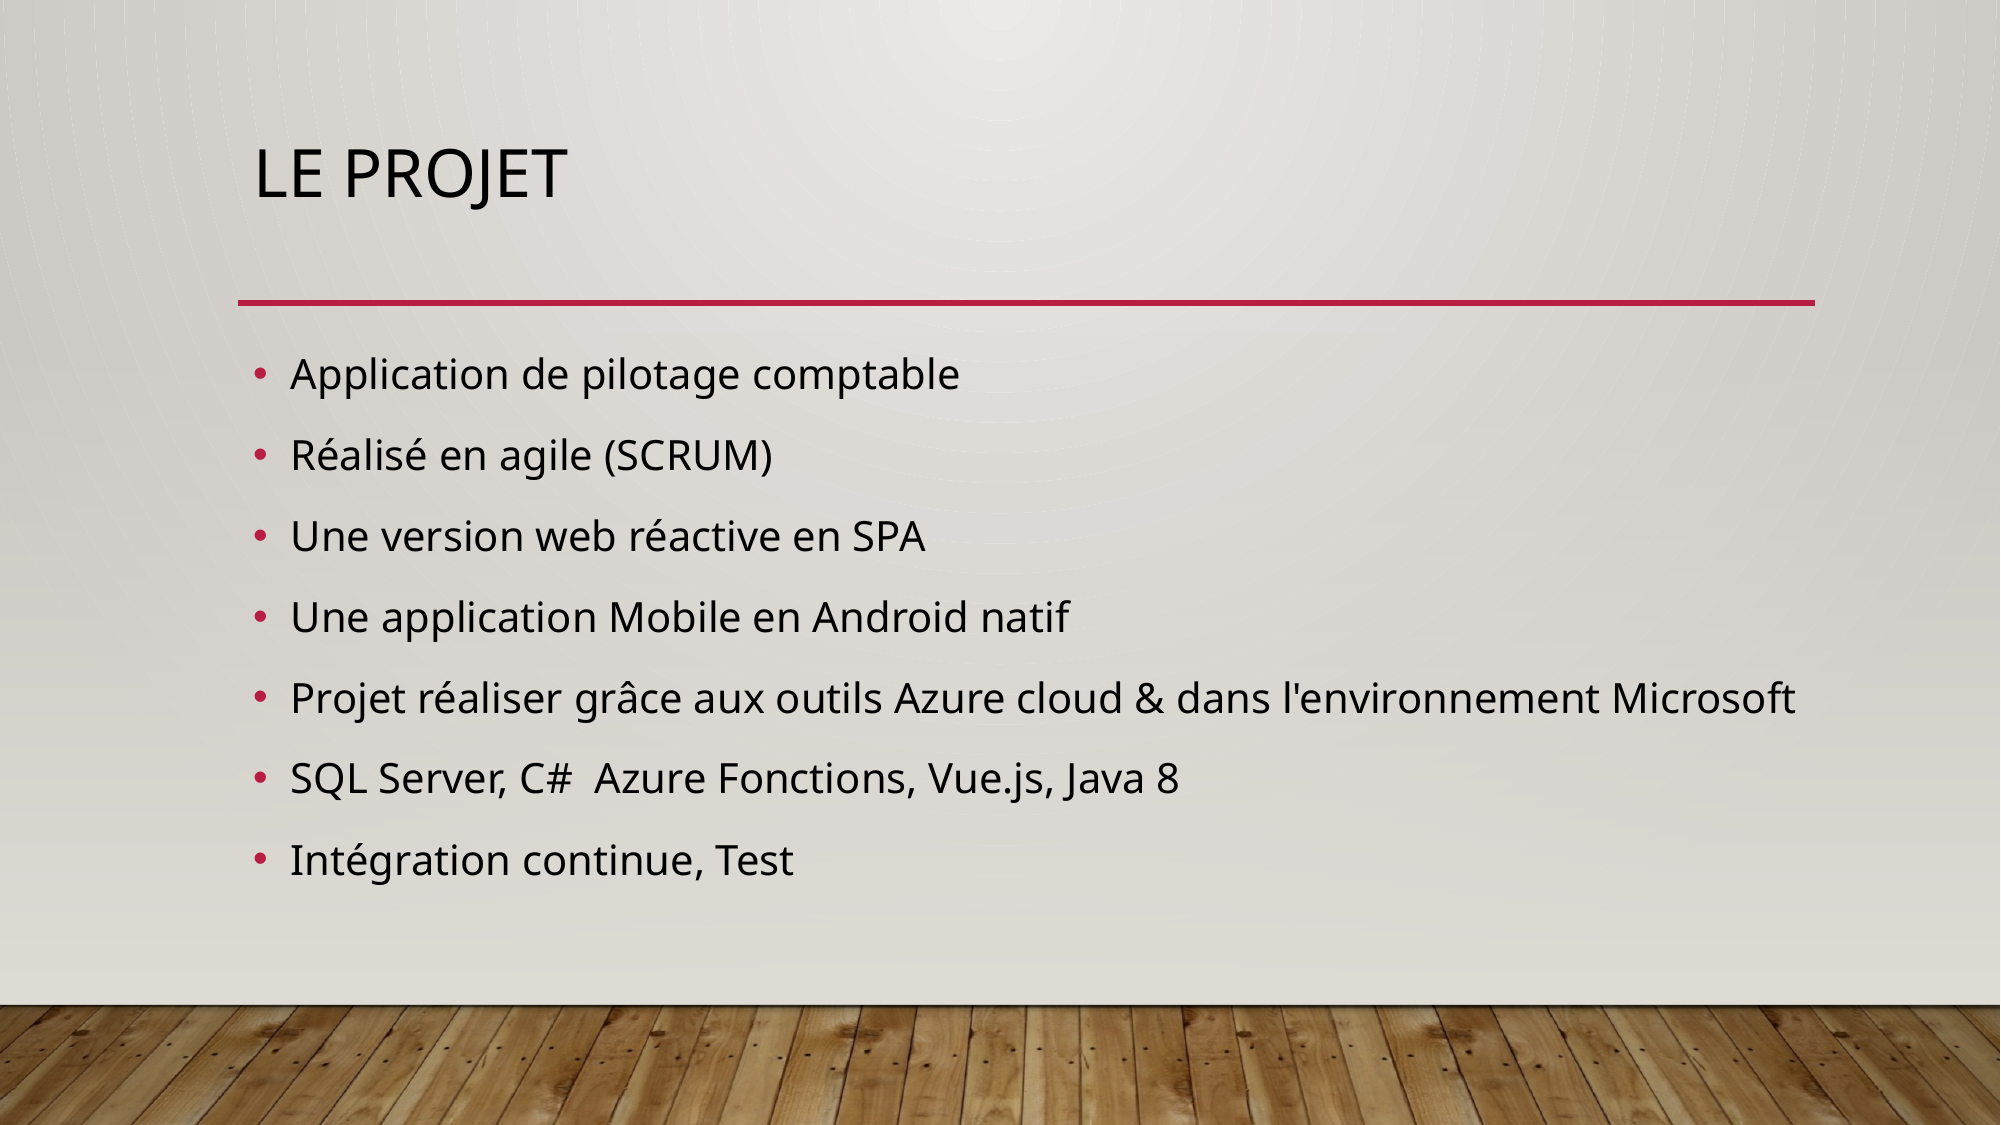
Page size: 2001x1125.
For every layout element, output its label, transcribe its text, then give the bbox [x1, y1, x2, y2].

picture [0, 1005, 2000, 1125]
list Application de pilotage comptable Réalisé en agile (SCRUM) Une version web réactive en SPA Une application Mobile en Android natif Projet réaliser grâce aux outils Azure cloud & dans l'environnement Microsoft SQL Server, C# Azure Fonctions, Vue.js, Java 8 Intégration continue, Test [238, 330, 1814, 897]
title LE PROJET [238, 131, 1814, 305]
